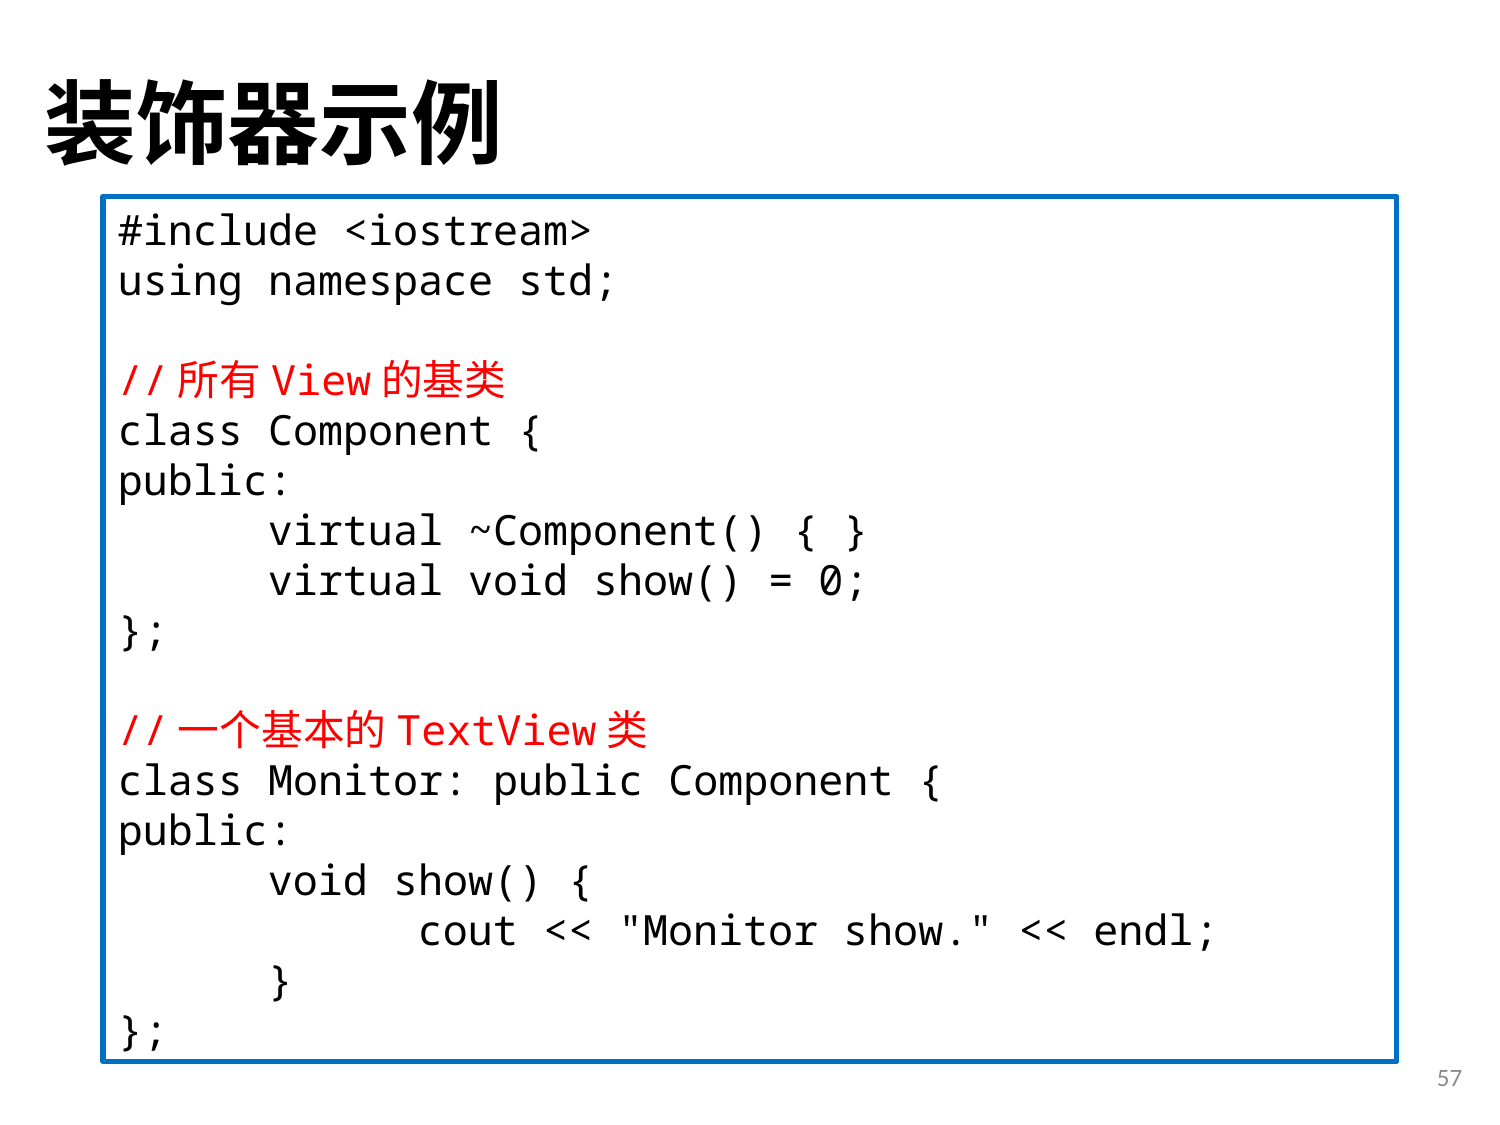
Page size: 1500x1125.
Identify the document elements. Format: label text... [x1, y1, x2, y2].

text_box #include <iostream> using namespace std; //所有View的基类 class Component { public: virtual ~Component() { } virtual void show() = 0; }; //一个基本的TextView类 class Monitor: public Component { public: void show() { cout << "Monitor show." << endl; } }; [103, 196, 1397, 1062]
slide_number 57 [1139, 1046, 1478, 1107]
title 装饰器示例 [29, 19, 1324, 237]
